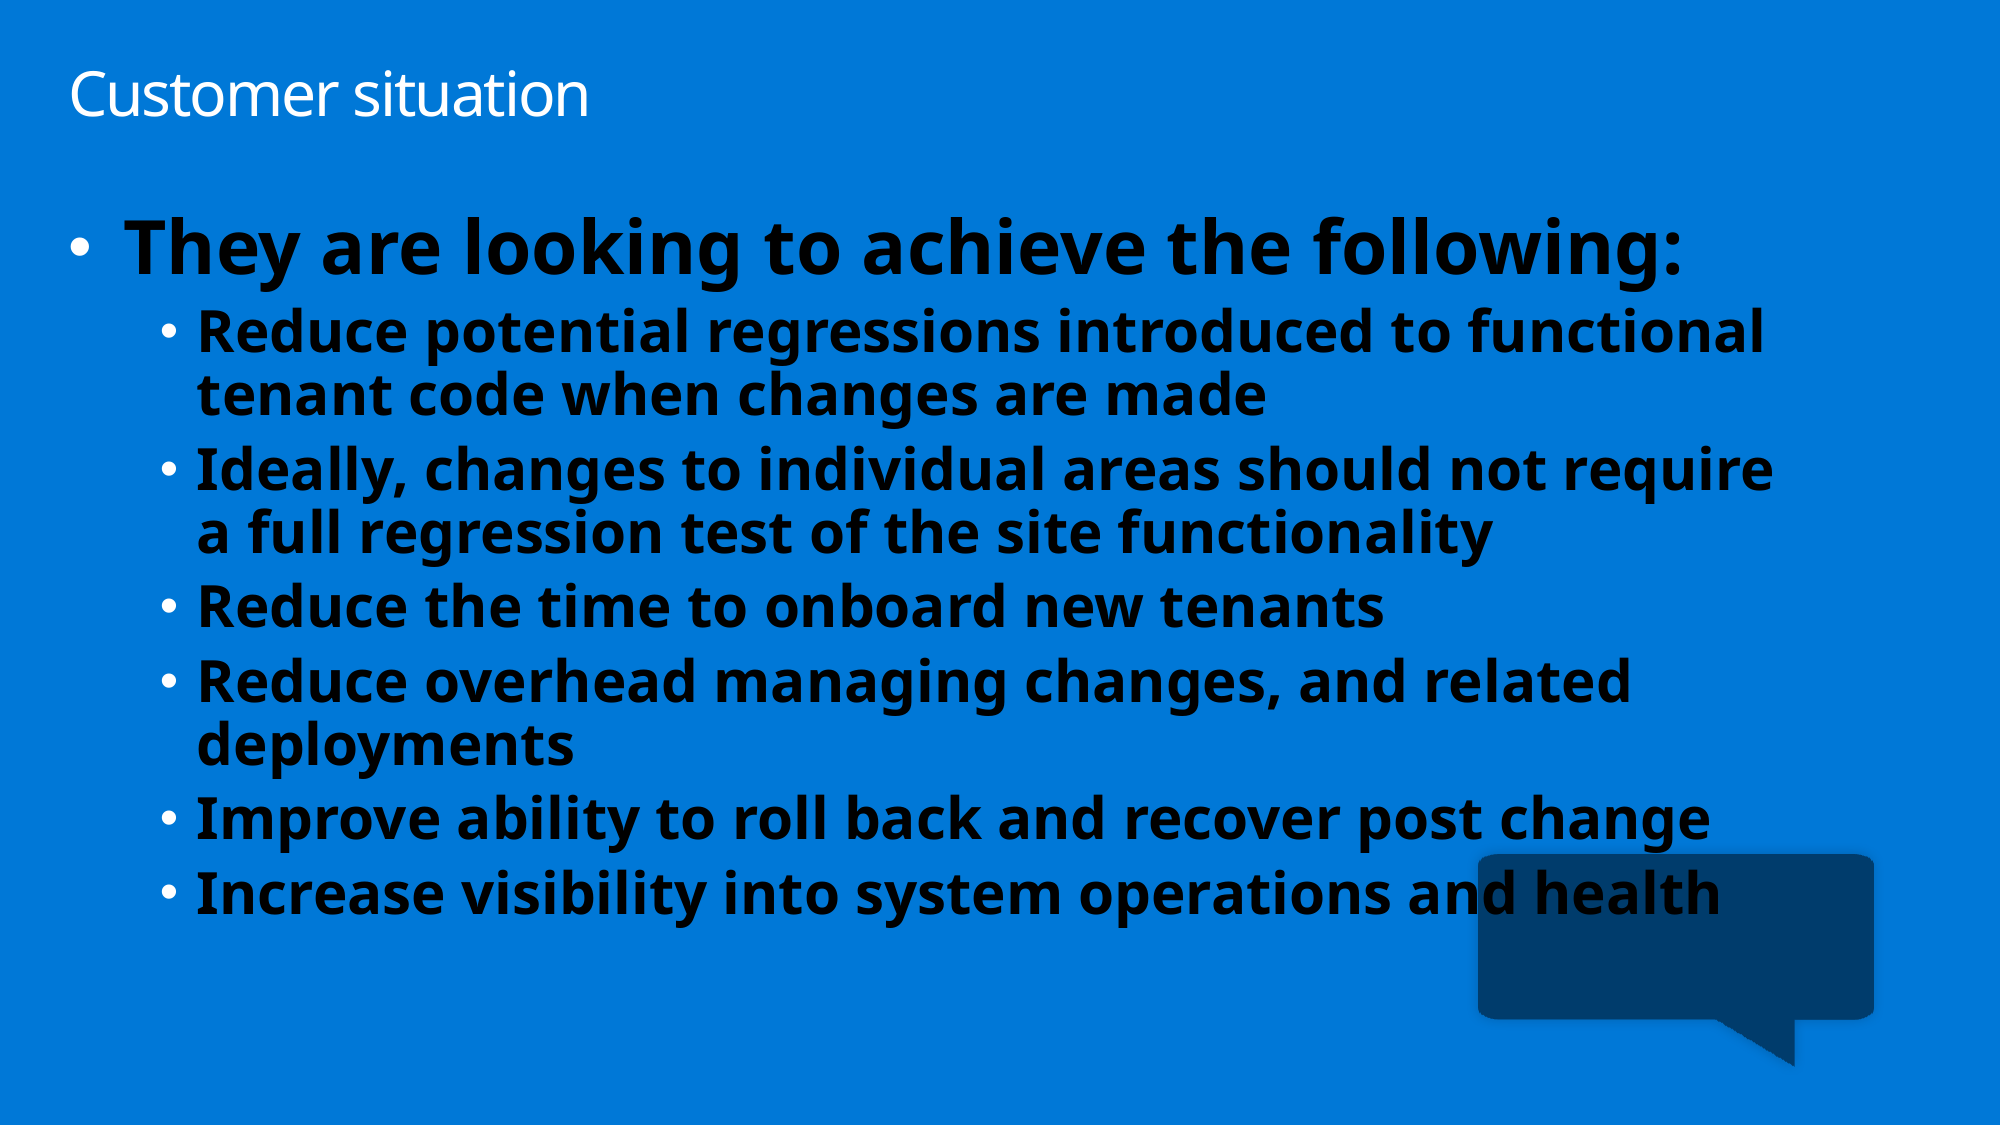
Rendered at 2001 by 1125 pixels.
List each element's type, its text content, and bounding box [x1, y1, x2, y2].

picture [1397, 795, 1956, 1125]
list They are looking to achieve the following: Reduce potential regressions introduced to functional tenant code when changes are made Ideally, changes to individual areas should not require a full regression test of the site functionality Reduce the time to onboard new tenants Reduce overhead managing changes, and related deployments Improve ability to roll back and recover post change Increase visibility into system operations and health [44, 195, 1835, 1078]
title Customer situation [44, 47, 1957, 196]
